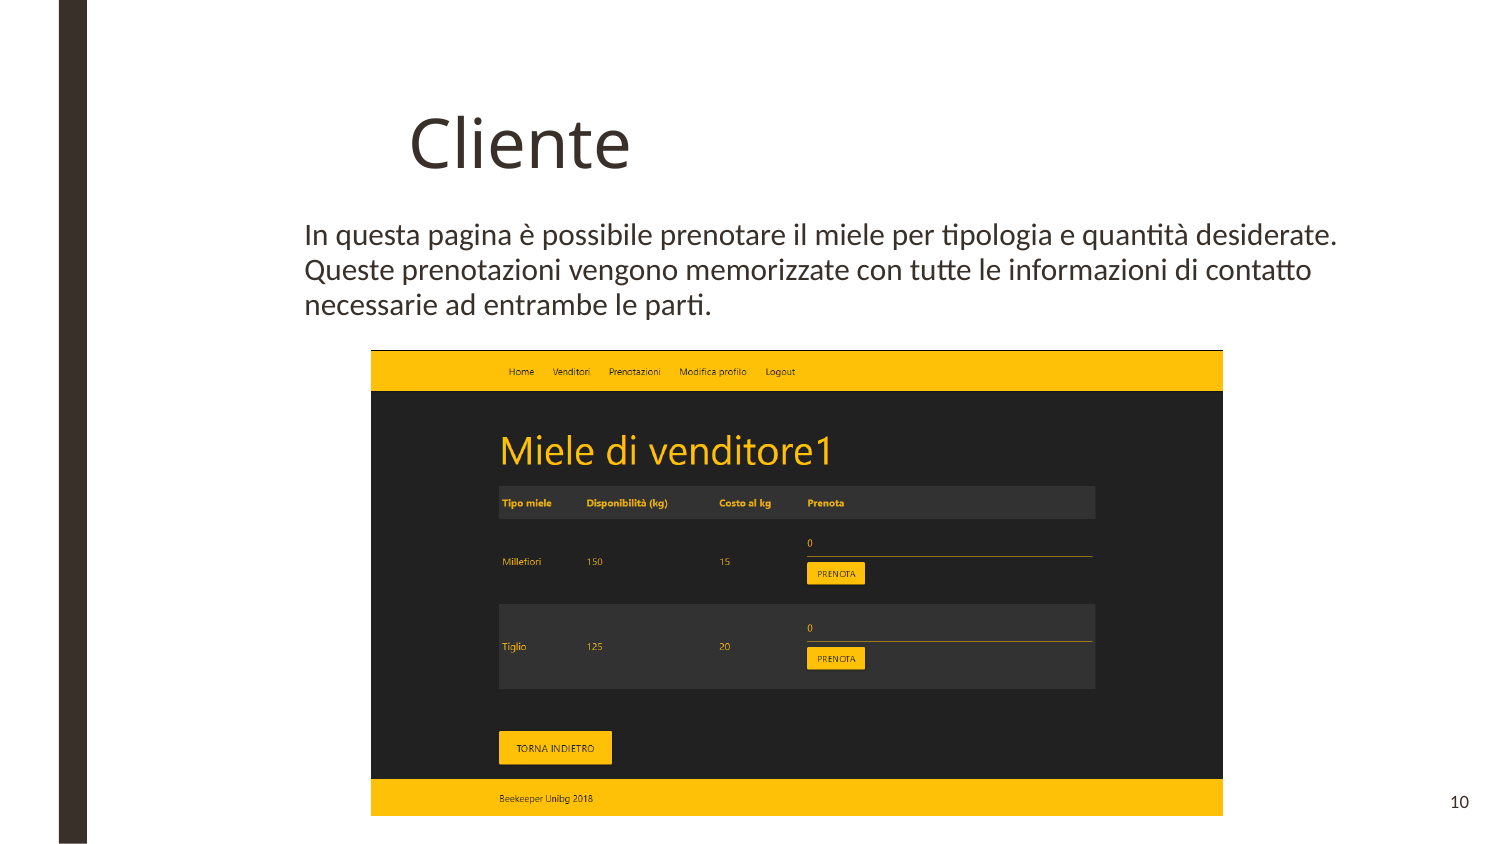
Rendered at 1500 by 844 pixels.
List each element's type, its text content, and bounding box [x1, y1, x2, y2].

slide_number 10 [1394, 769, 1484, 834]
list In questa pagina è possibile prenotare il miele per tipologia e quantità desiderate. Queste prenotazioni vengono memorizzate con tutte le informazioni di contatto necessarie ad entrambe le parti. [289, 201, 1394, 328]
picture [371, 350, 1223, 816]
title Cliente [393, 94, 1431, 199]
